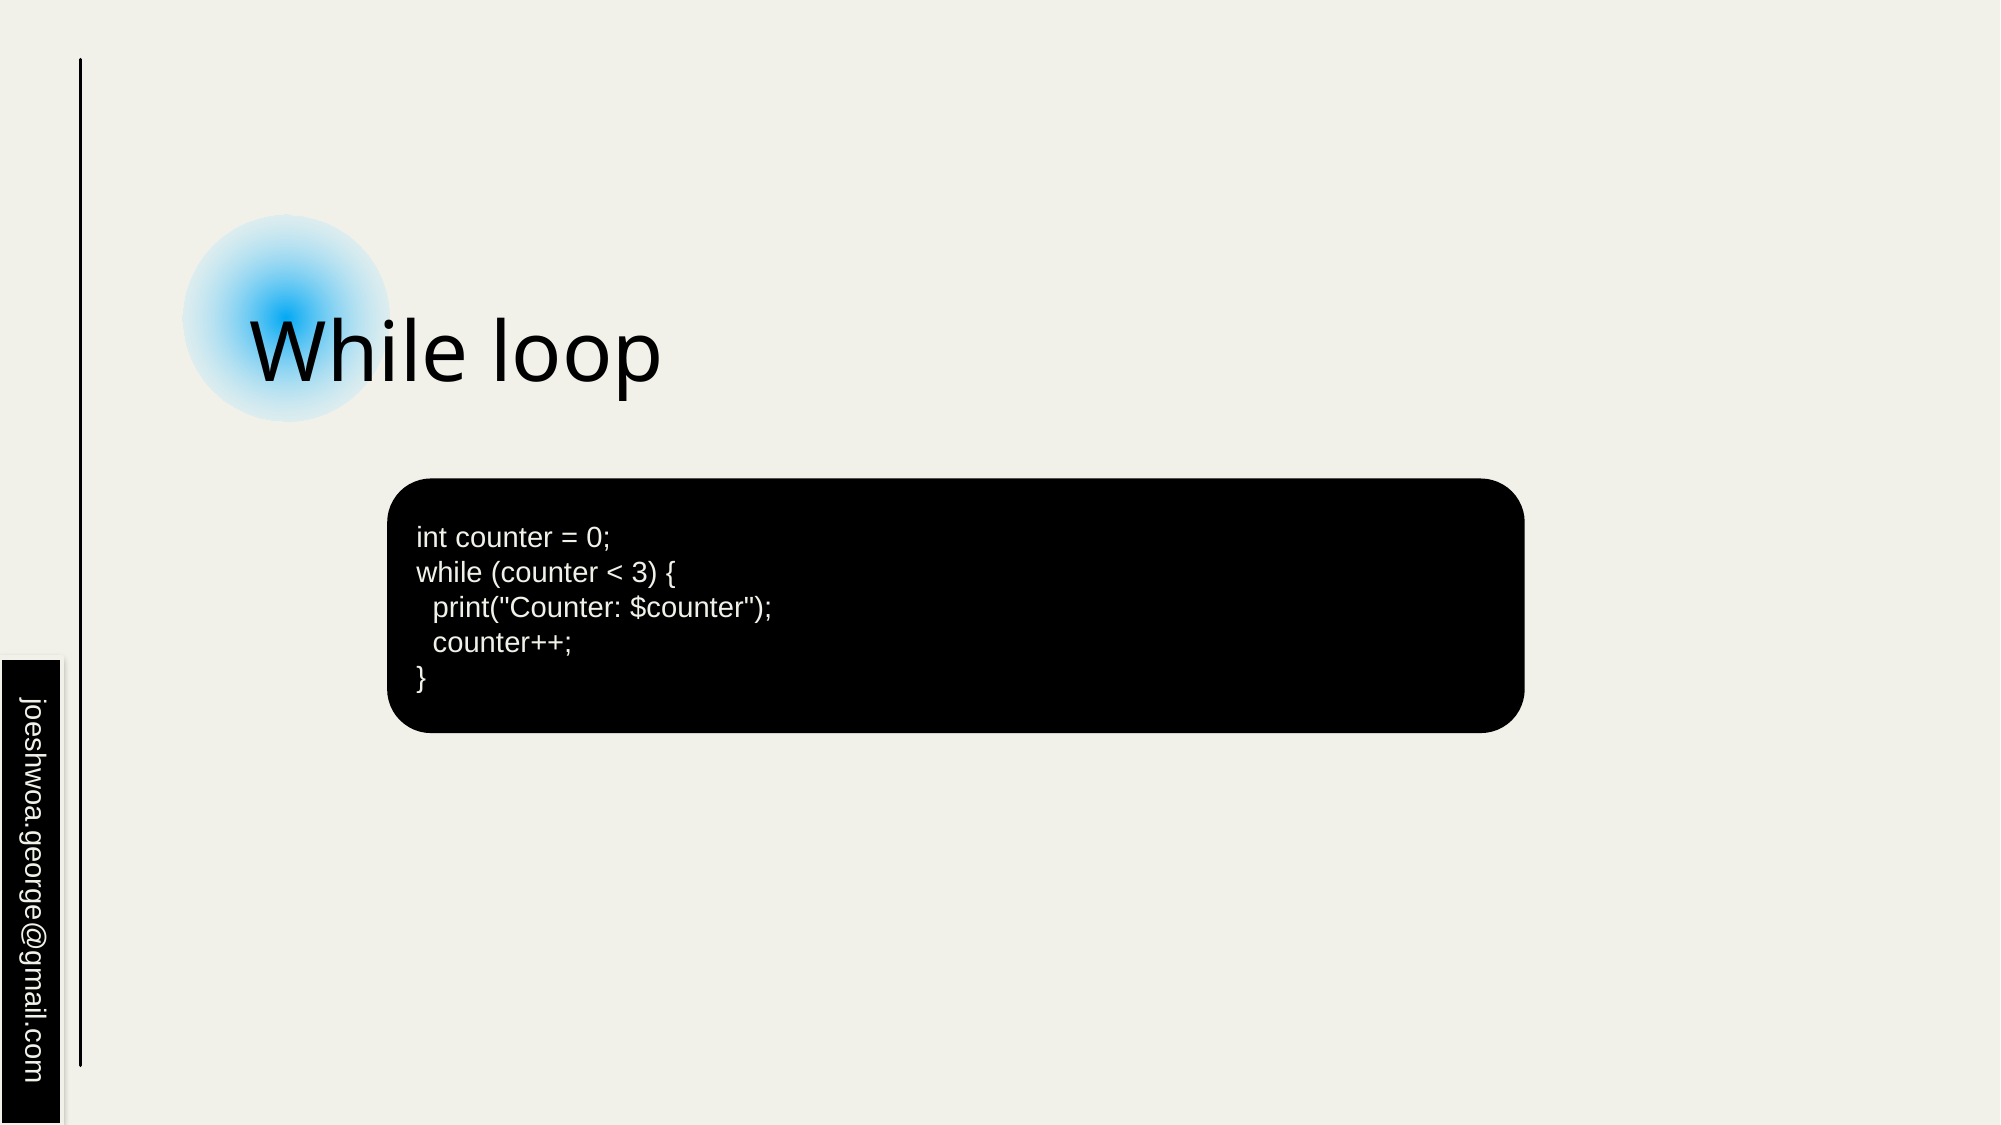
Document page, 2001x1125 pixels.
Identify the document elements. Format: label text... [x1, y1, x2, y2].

text_box joeshwoa.george@gmail.com [0, 655, 64, 1125]
text_box [240, 411, 332, 422]
title While loop [229, 285, 1589, 411]
text_box int counter = 0; while (counter < 3) { print("Counter: $counter"); counter++; } [387, 478, 1525, 734]
text_box [182, 214, 384, 405]
